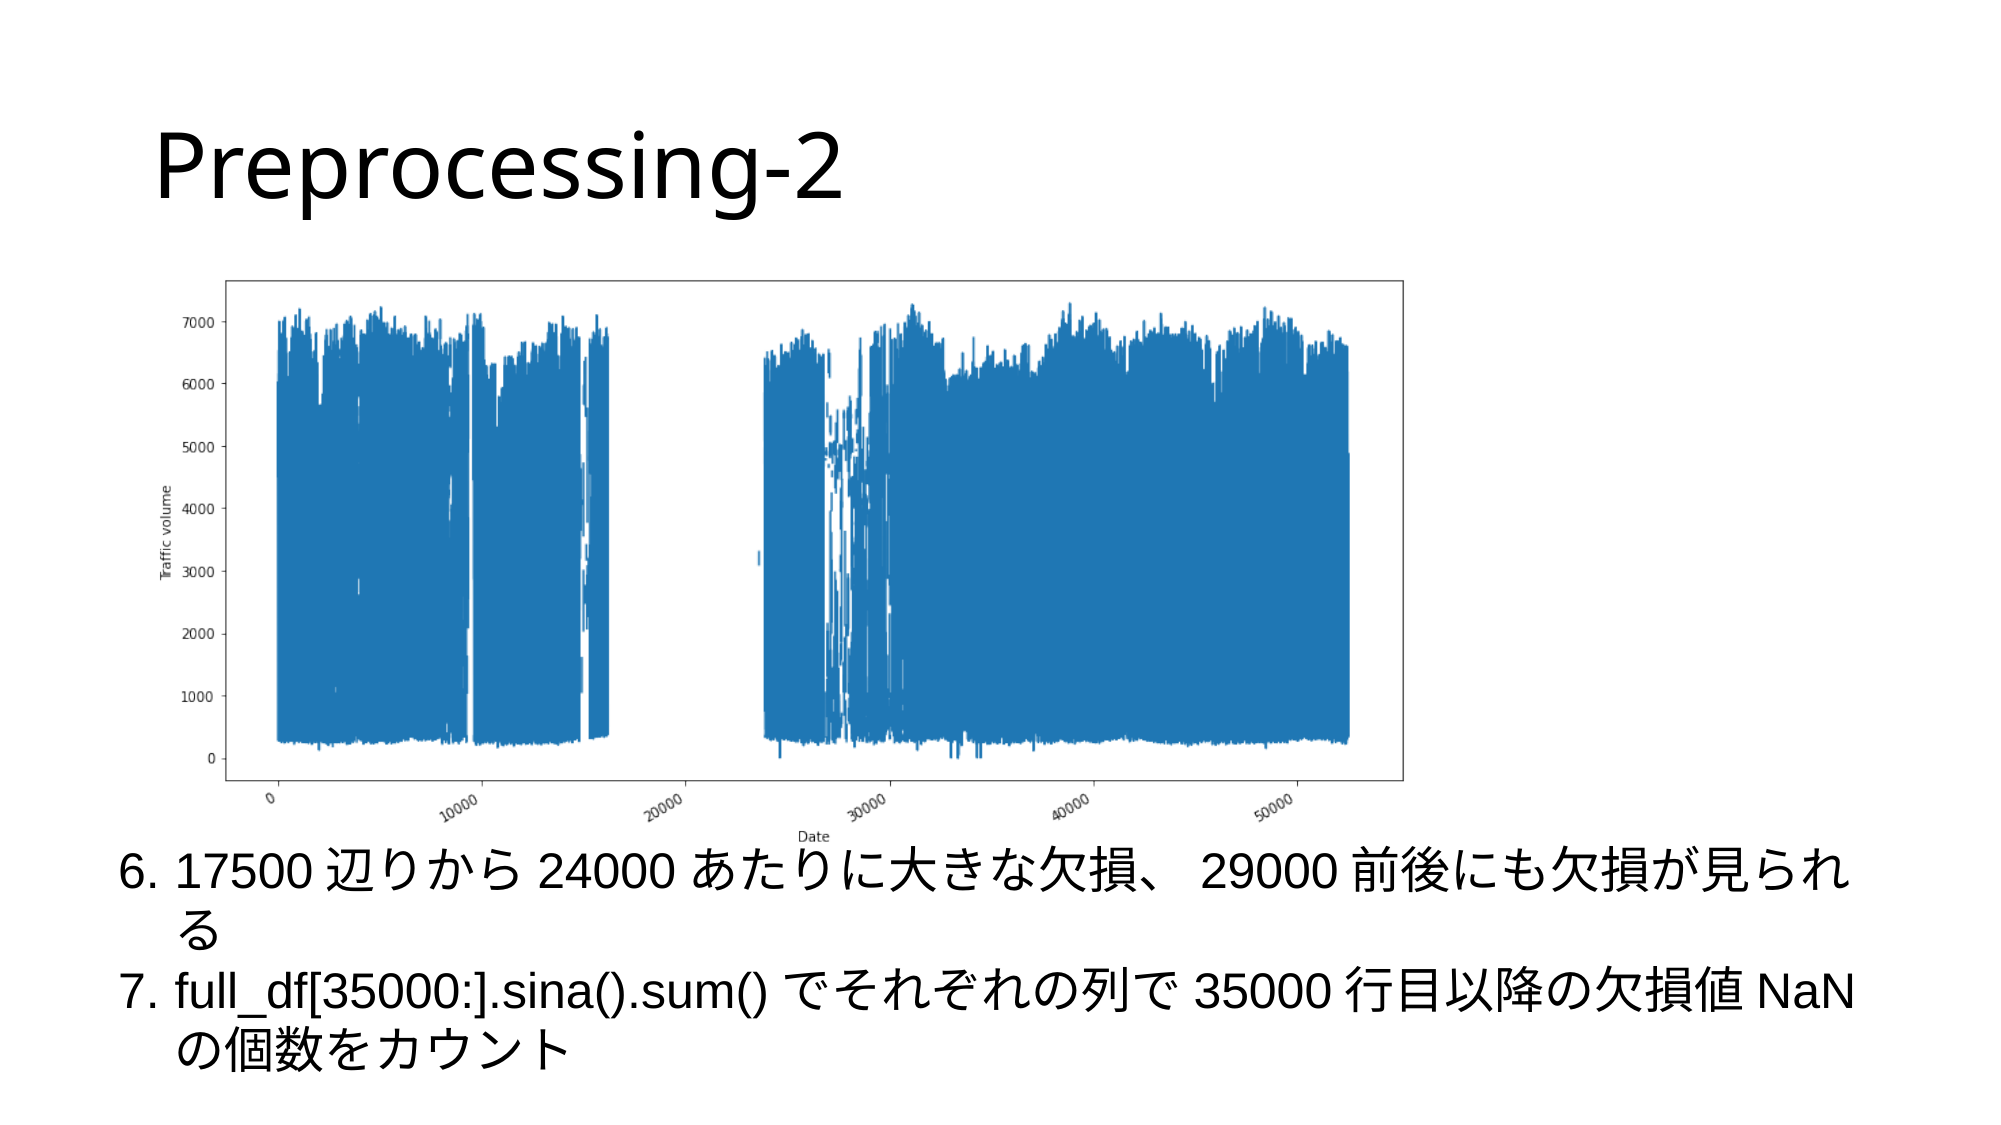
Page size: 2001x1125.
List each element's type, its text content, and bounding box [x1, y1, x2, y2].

text_box 17500辺りから24000あたりに大きな欠損、29000前後にも欠損が見られる full_df[35000:].sina().sum()でそれぞれの列で35000行目以降の欠損値NaNの個数をカウント [103, 830, 1897, 1086]
title Preprocessing-2 [137, 59, 1863, 278]
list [151, 271, 1411, 854]
